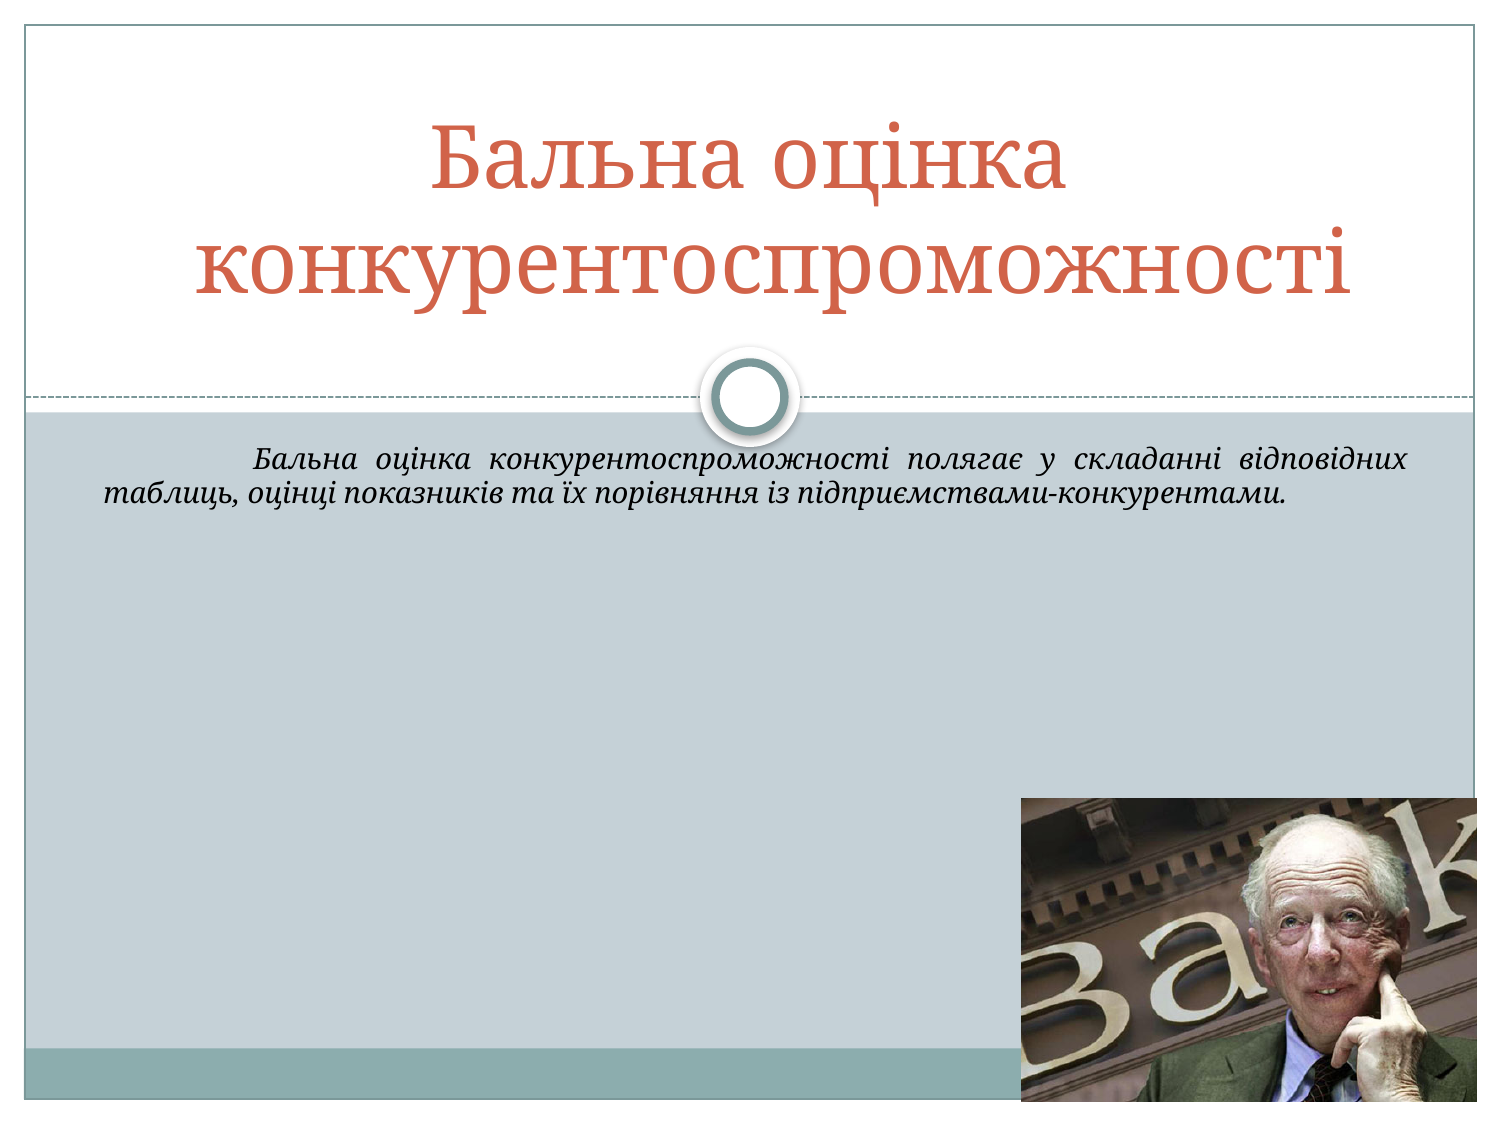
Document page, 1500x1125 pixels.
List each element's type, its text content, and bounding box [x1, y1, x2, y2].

text_box Бальна оцінка конкурентоспроможності полягає у складанні відповідних таблиць, оцінці показників та їх порівняння із підприємствами-конкурентами. [88, 432, 1424, 518]
picture [1021, 798, 1477, 1103]
title Бальна оцінка конкурентоспроможності [112, 62, 1388, 350]
